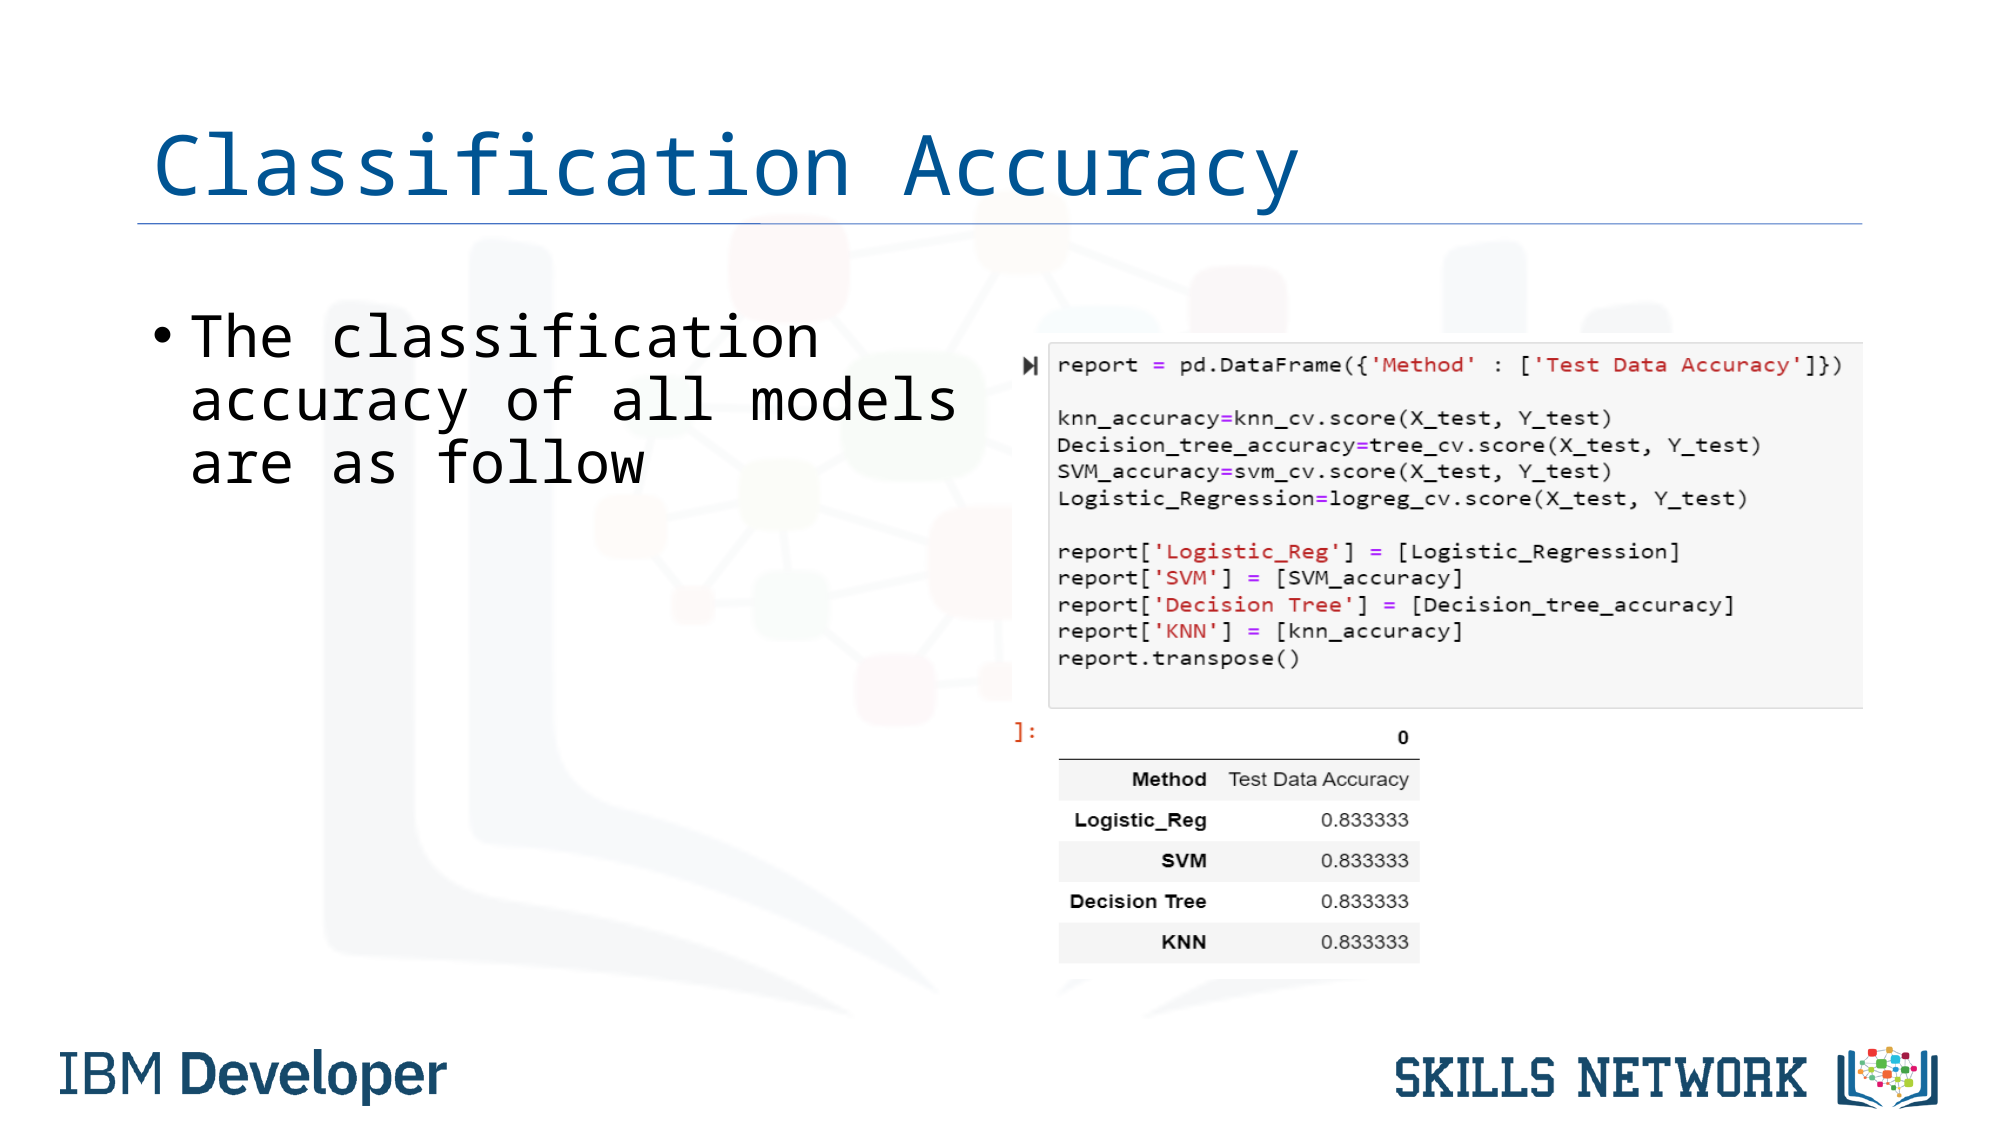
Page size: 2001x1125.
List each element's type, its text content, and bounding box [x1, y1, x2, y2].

picture [55, 1045, 459, 1108]
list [1012, 333, 1863, 979]
list The classification accuracy of all models are as follow [137, 299, 988, 1014]
picture [1390, 1045, 1945, 1111]
title Classification Accuracy [137, 59, 1863, 278]
